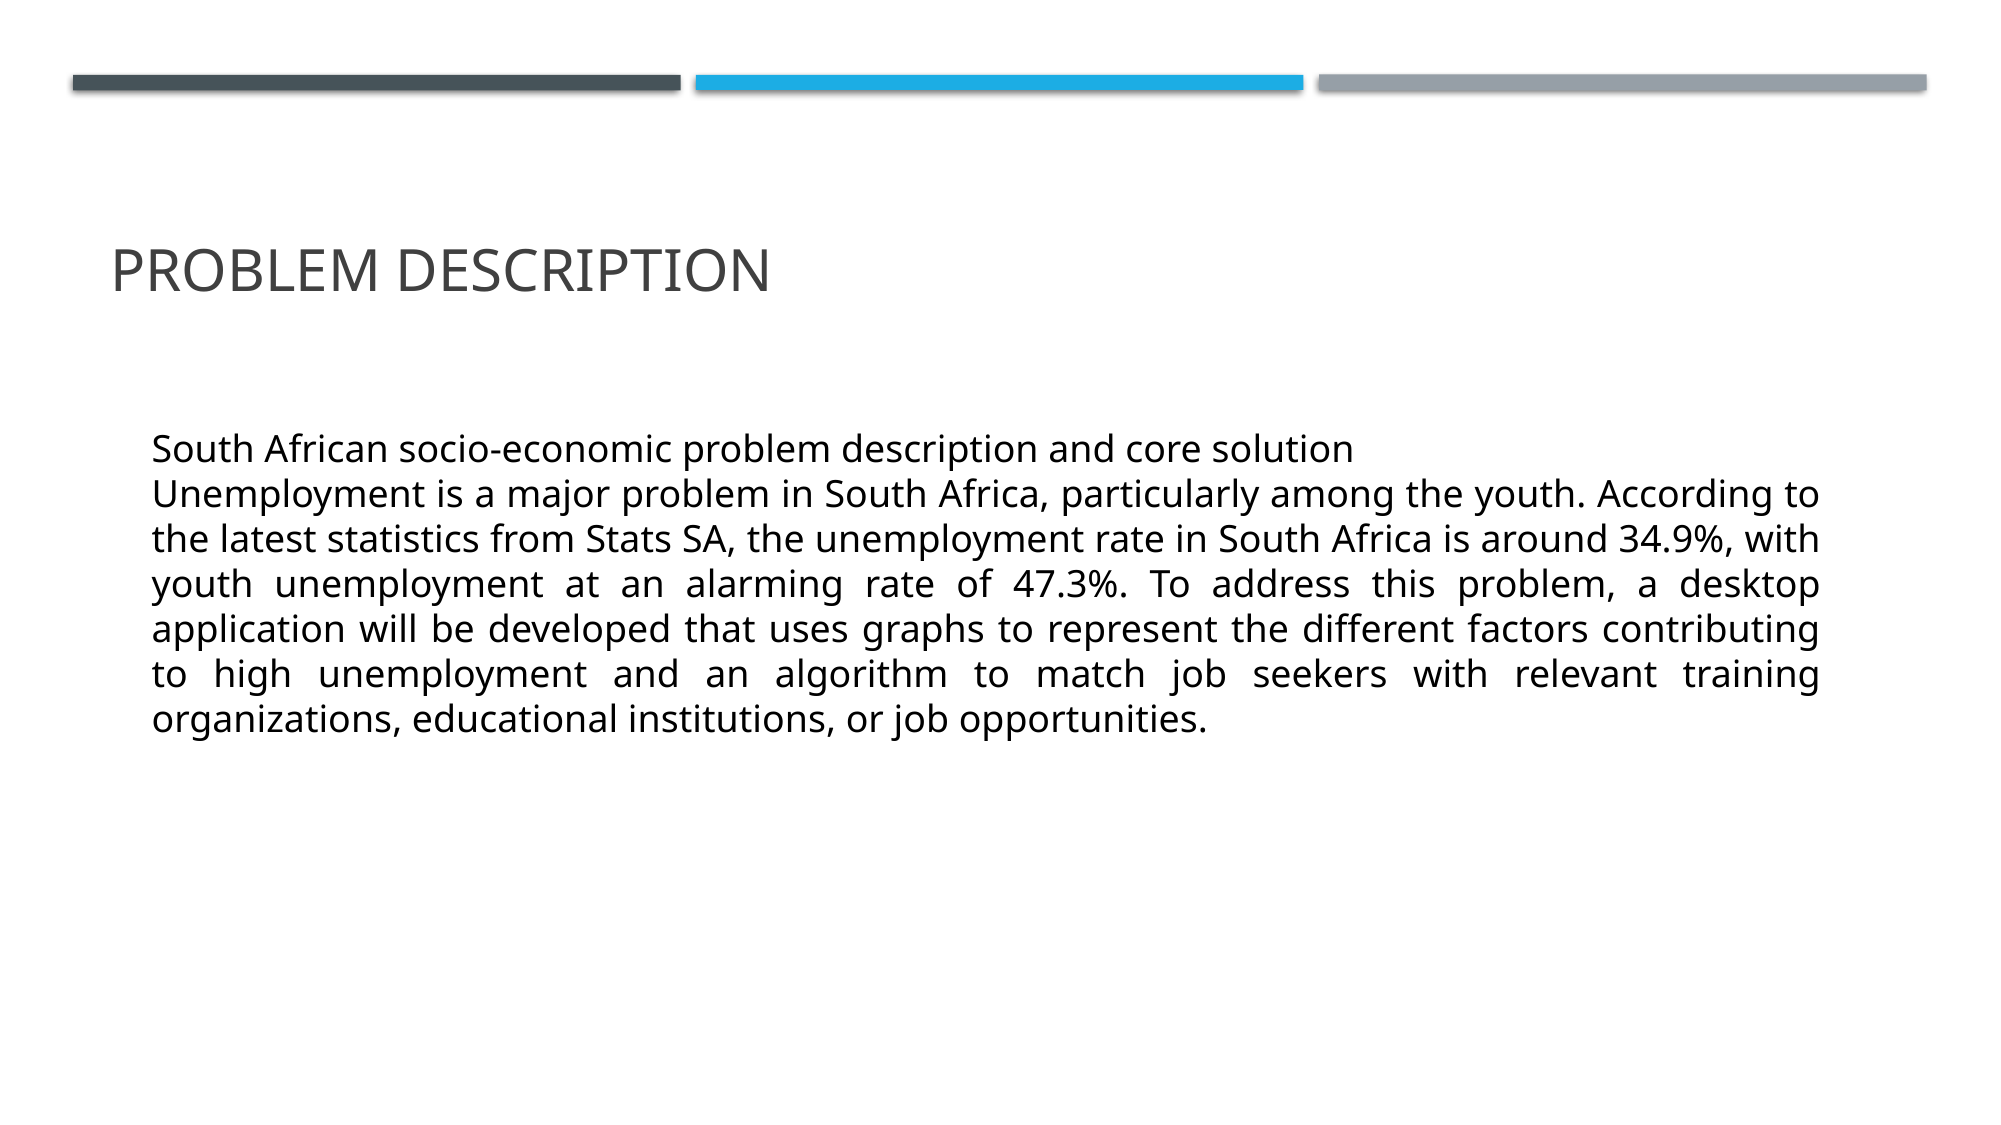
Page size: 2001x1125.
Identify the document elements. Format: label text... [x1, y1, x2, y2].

text_box South African socio-economic problem description and core solution Unemployment is a major problem in South Africa, particularly among the youth. According to the latest statistics from Stats SA, the unemployment rate in South Africa is around 34.9%, with youth unemployment at an alarming rate of 47.3%. To address this problem, a desktop application will be developed that uses graphs to represent the different factors contributing to high unemployment and an algorithm to match job seekers with relevant training organizations, educational institutions, or job opportunities. [136, 417, 1837, 748]
title Problem description [95, 115, 1905, 311]
